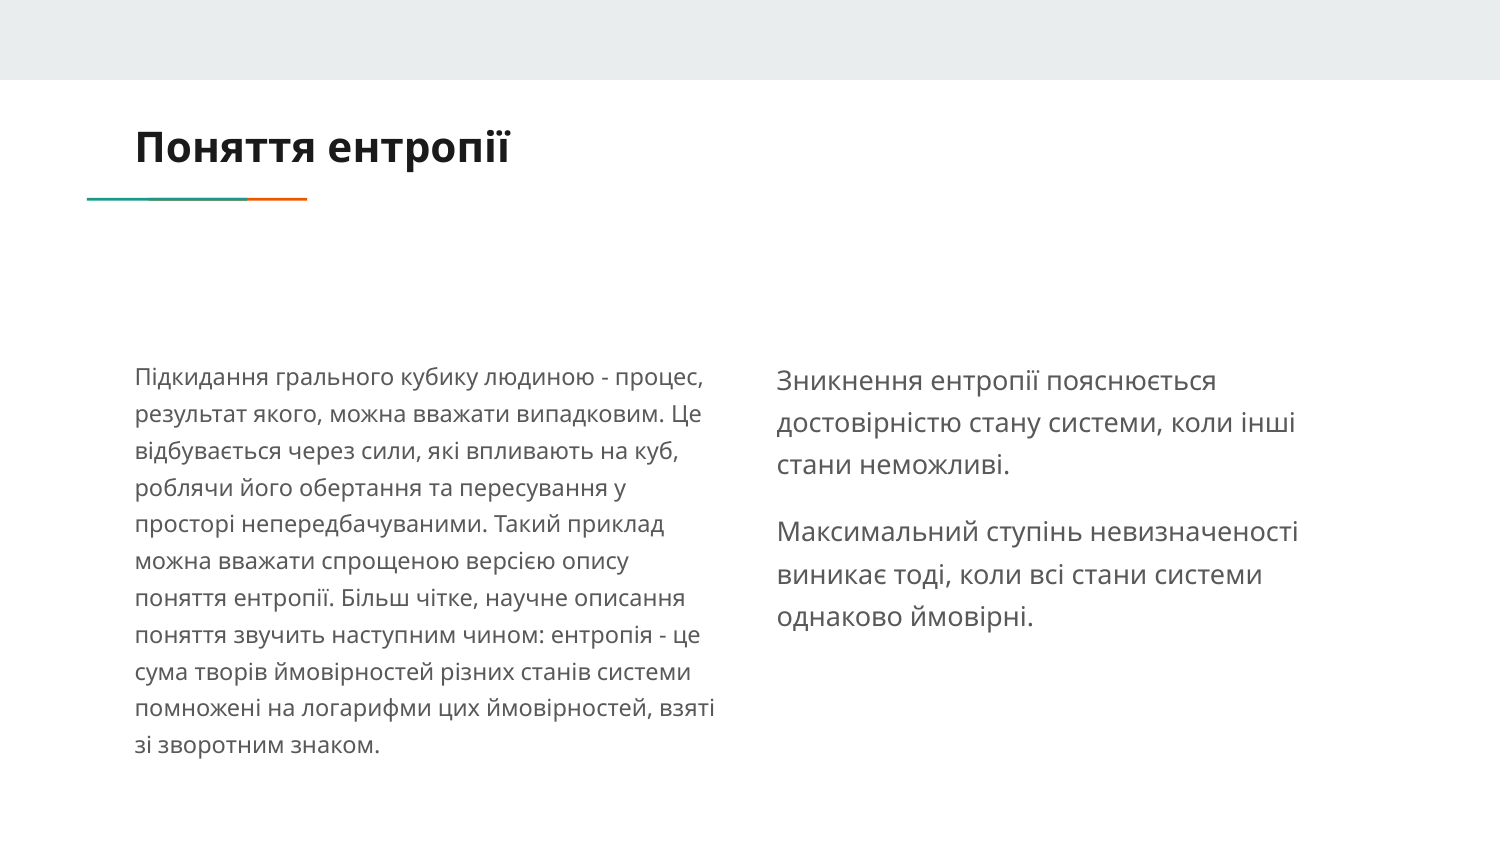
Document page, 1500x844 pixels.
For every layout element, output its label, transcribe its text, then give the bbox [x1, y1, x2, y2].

list Підкидання грального кубику людиною - процес, результат якого, можна вважати випадковим. Це відбувається через сили, які впливають на куб, роблячи його обертання та пересування у просторі непередбачуваними. Такий приклад можна вважати спрощеною версією опису поняття ентропії. Більш чітке, научне описання поняття звучить наступним чином: ентропія - це сума творів ймовірностей різних станів системи помножені на логарифми цих ймовірностей, взяті зі зворотним знаком. [119, 341, 739, 780]
list Зникнення ентропії пояснюється достовірністю стану системи, коли інші стани неможливі. Максимальний ступінь невизначеності виникає тоді, коли всі стани системи однаково ймовірні. [761, 341, 1381, 712]
title Поняття ентропії [119, 101, 1381, 190]
